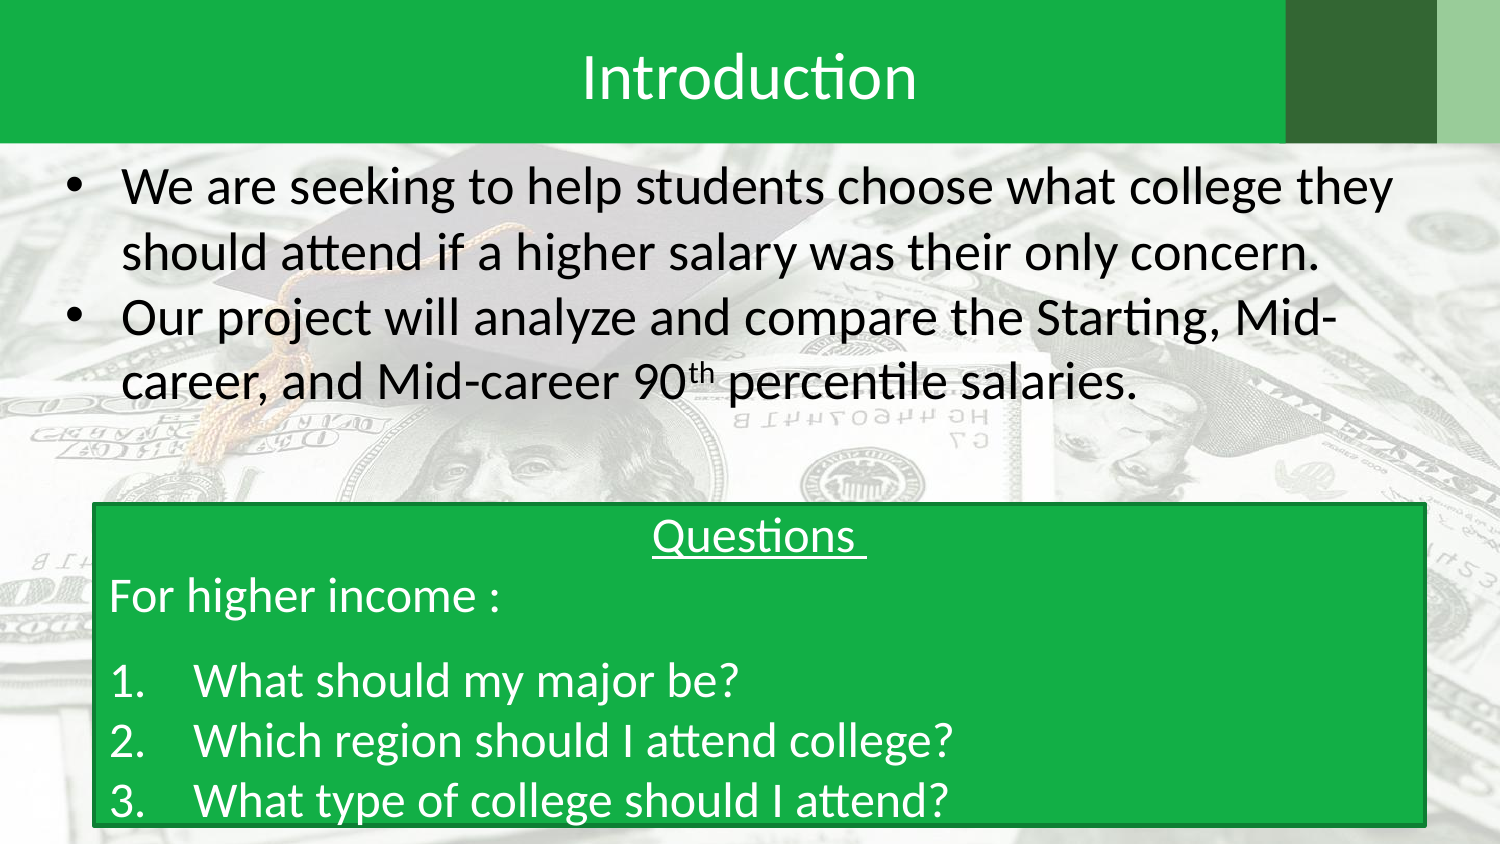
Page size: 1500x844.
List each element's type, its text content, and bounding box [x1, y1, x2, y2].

picture [0, 144, 1500, 844]
list We are seeking to help students choose what college they should attend if a higher salary was their only concern. Our project will analyze and compare the Starting, Mid-career, and Mid-career 90th percentile salaries. [50, 143, 1463, 450]
title Introduction [75, 16, 1425, 130]
text_box Questions For higher income : What should my major be? Which region should I attend college? What type of college should I attend? [93, 504, 1426, 826]
